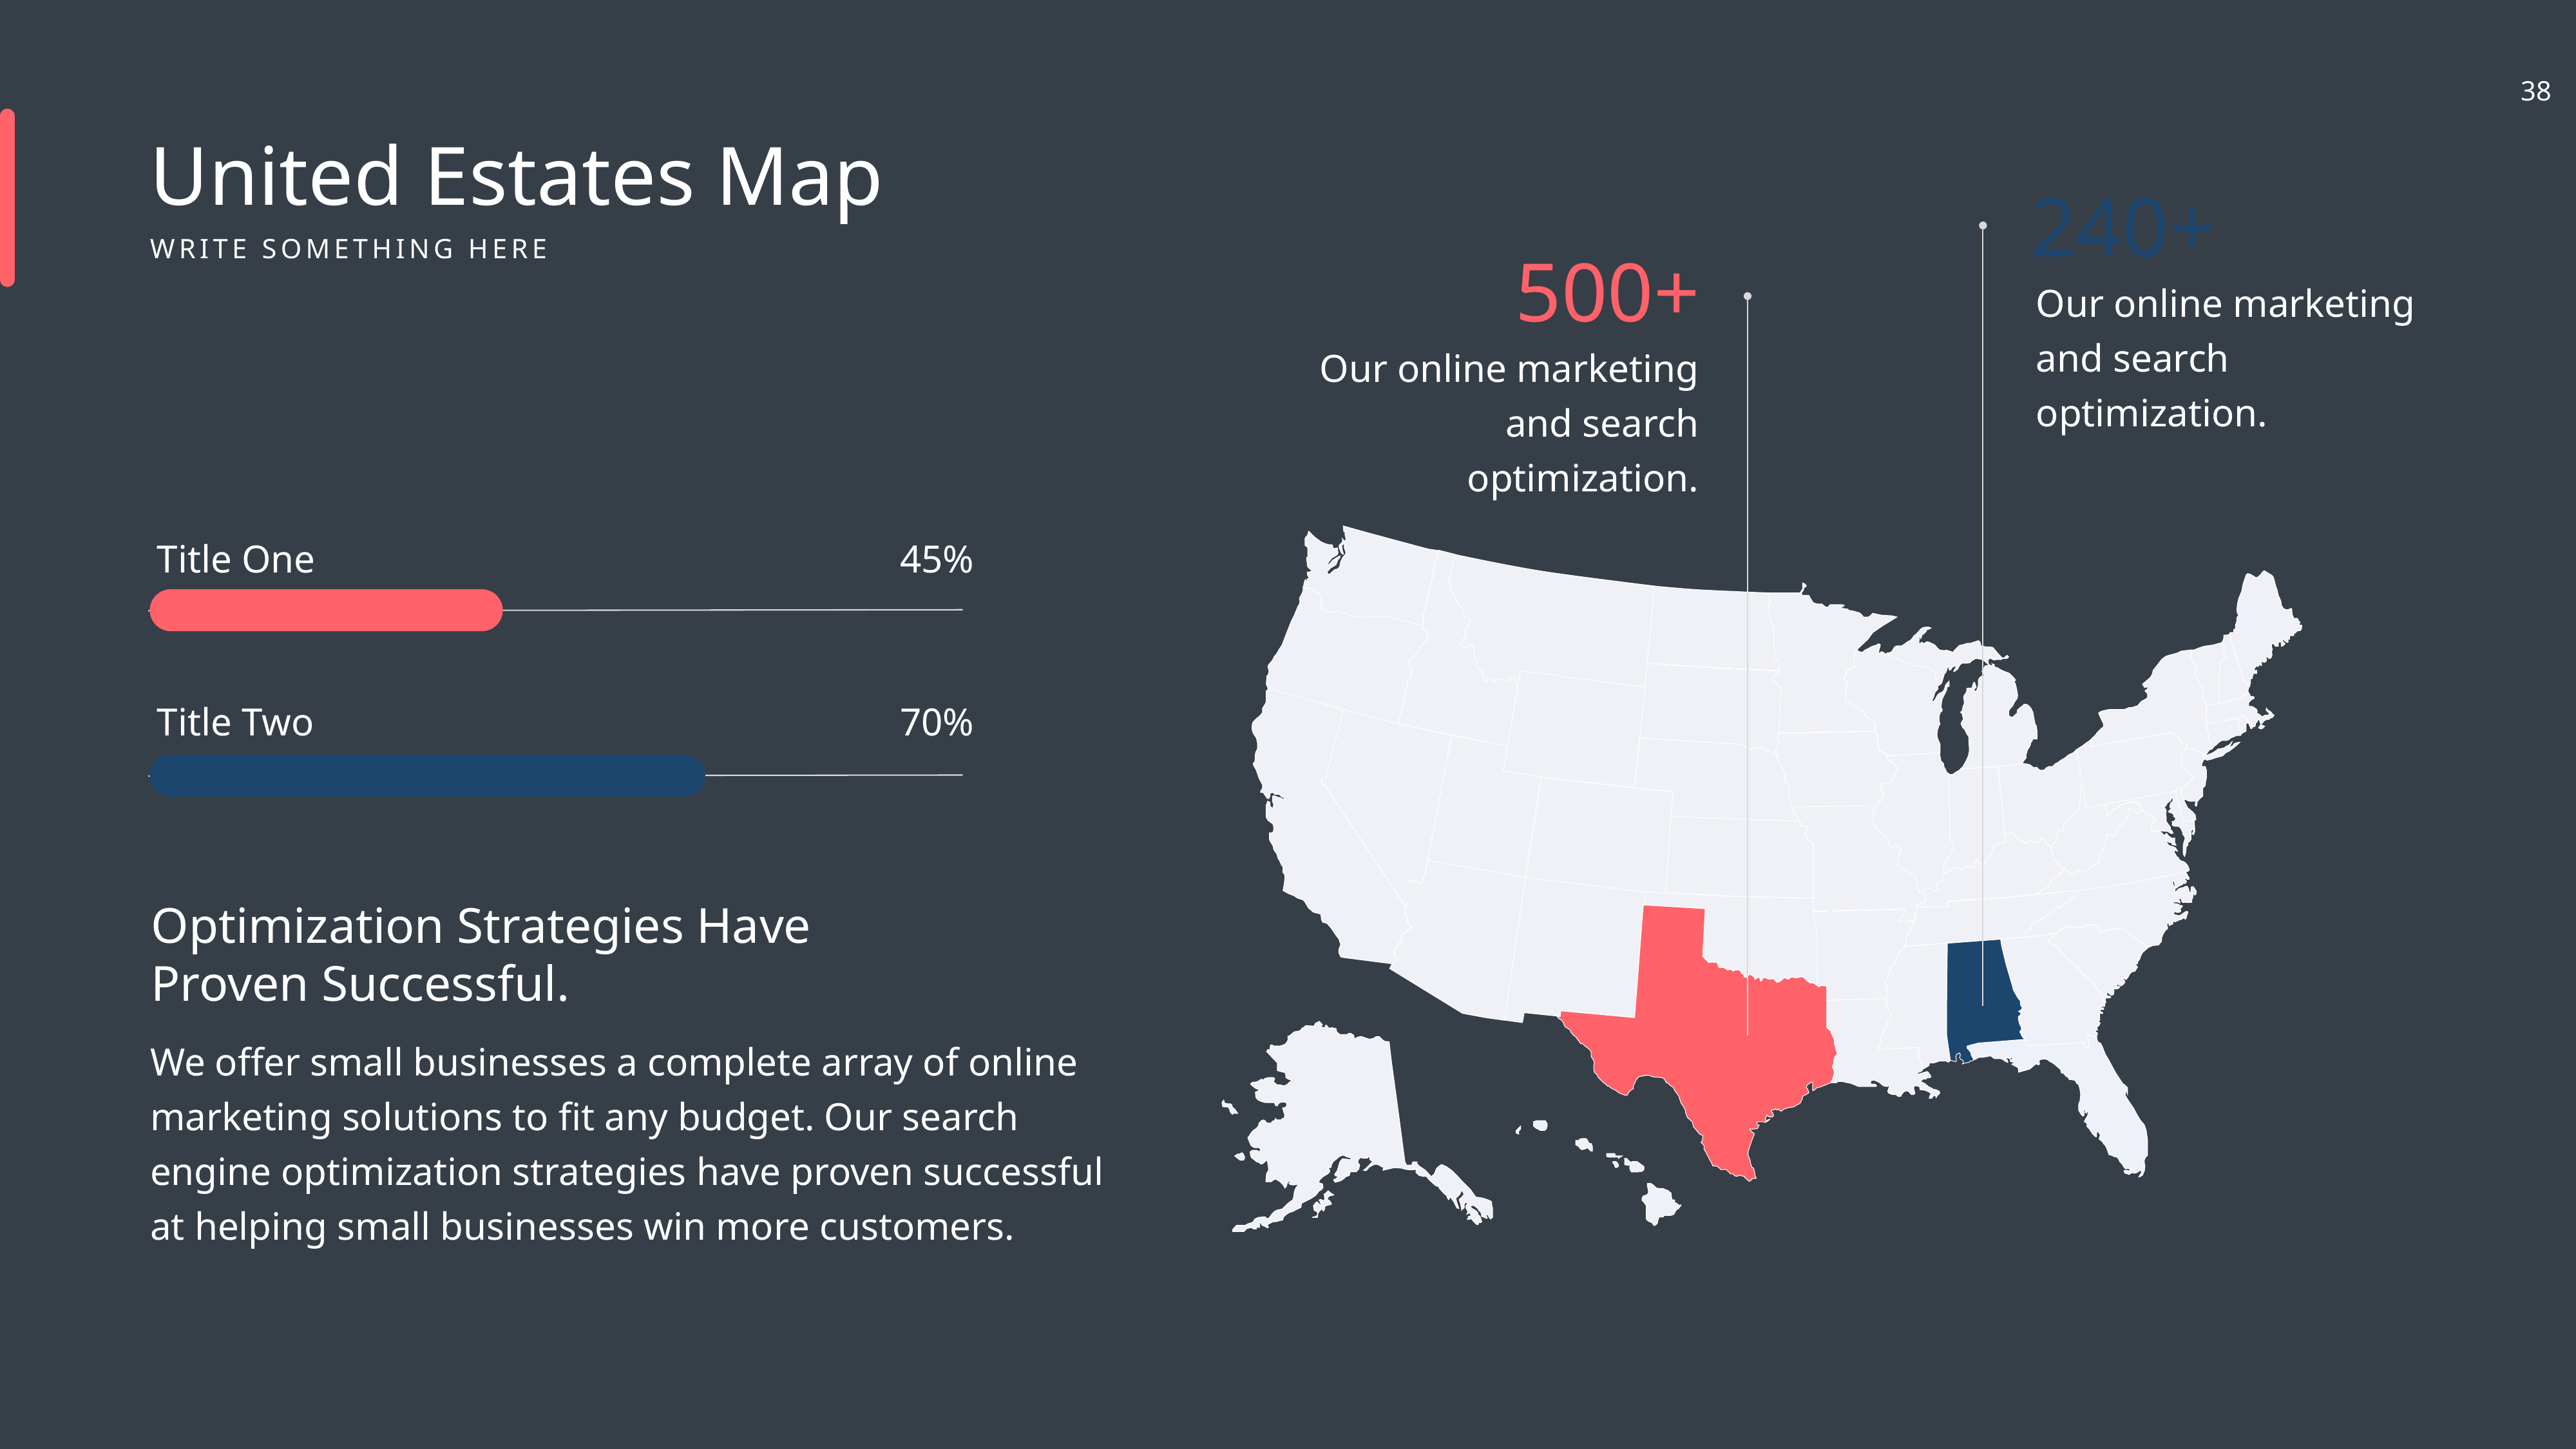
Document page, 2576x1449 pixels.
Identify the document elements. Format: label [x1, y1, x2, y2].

text_box [1288, 236, 1710, 446]
text_box [1222, 526, 2302, 1232]
text_box [2021, 171, 2447, 381]
text_box [127, 890, 1141, 1257]
text_box [147, 530, 984, 797]
text_box [140, 119, 1079, 269]
text_box [0, 108, 15, 288]
